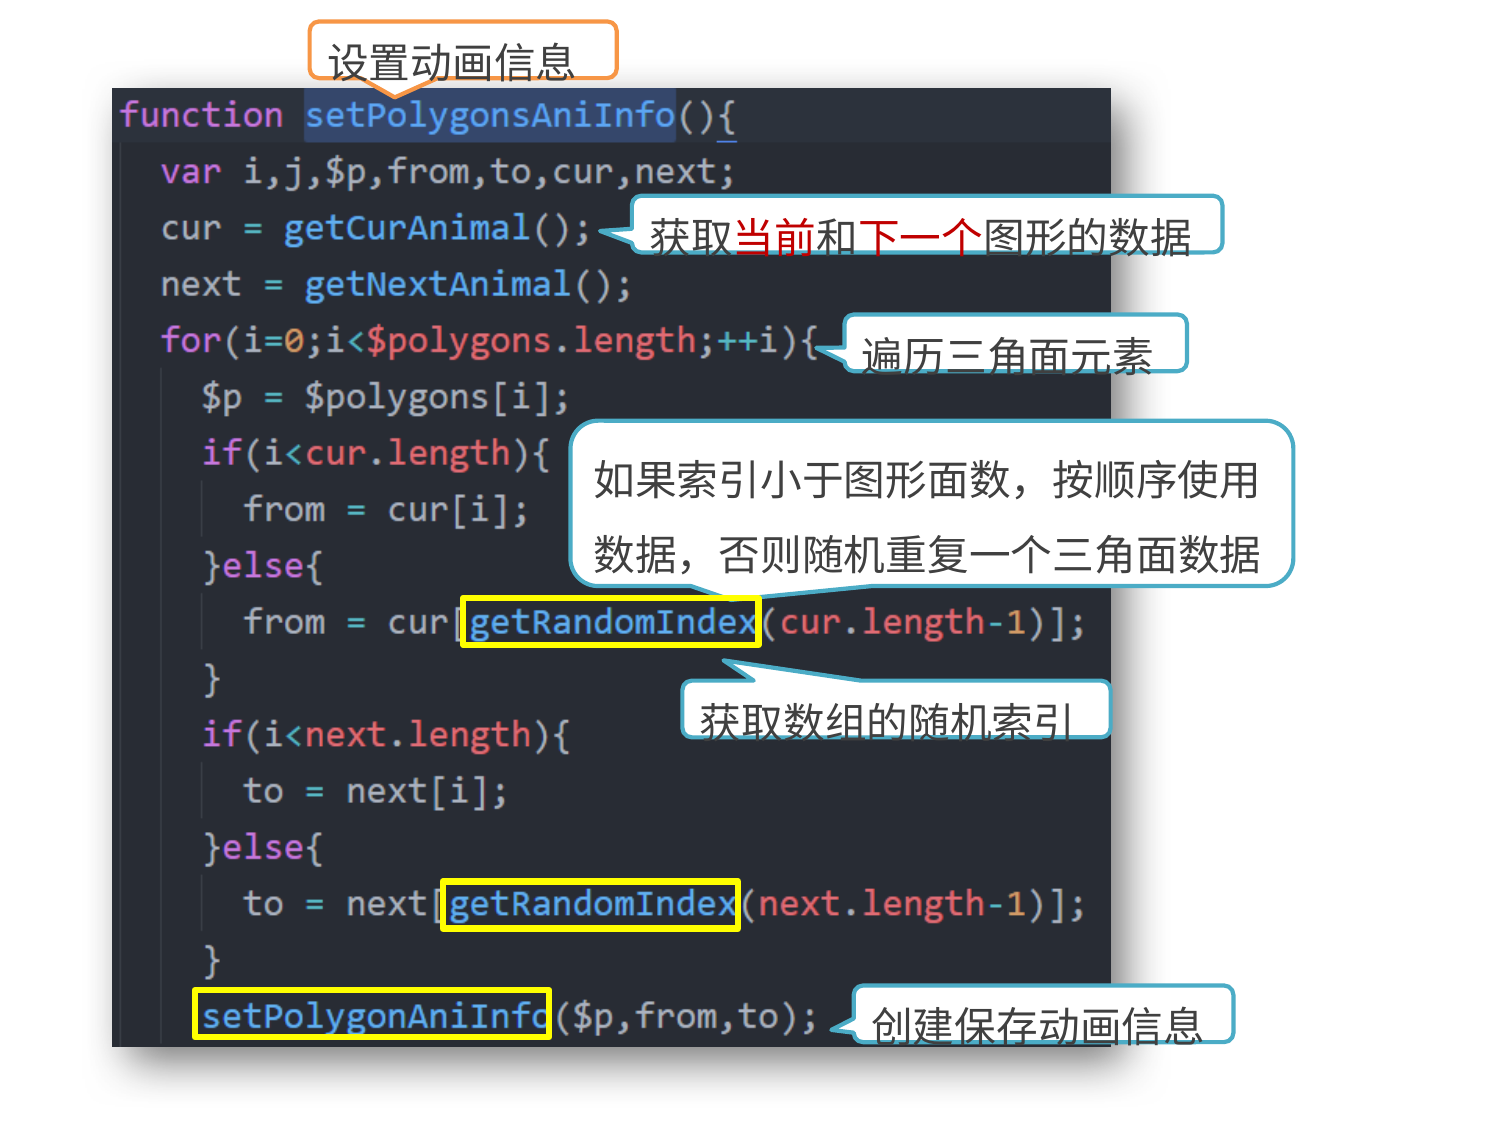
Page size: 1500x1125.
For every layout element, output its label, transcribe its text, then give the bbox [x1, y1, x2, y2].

text_box 如果索引小于图形面数，按顺序使用数据，否则随机重复一个三角面数据 [1115, 418, 1296, 589]
text_box 获取当前和下一个图形的数据 [1115, 193, 1225, 255]
text_box 设置动画信息 [307, 19, 619, 87]
picture [111, 88, 1111, 1048]
text_box 遍历三角面元素 [1115, 312, 1190, 374]
text_box 创建保存动画信息 [1115, 983, 1236, 1045]
